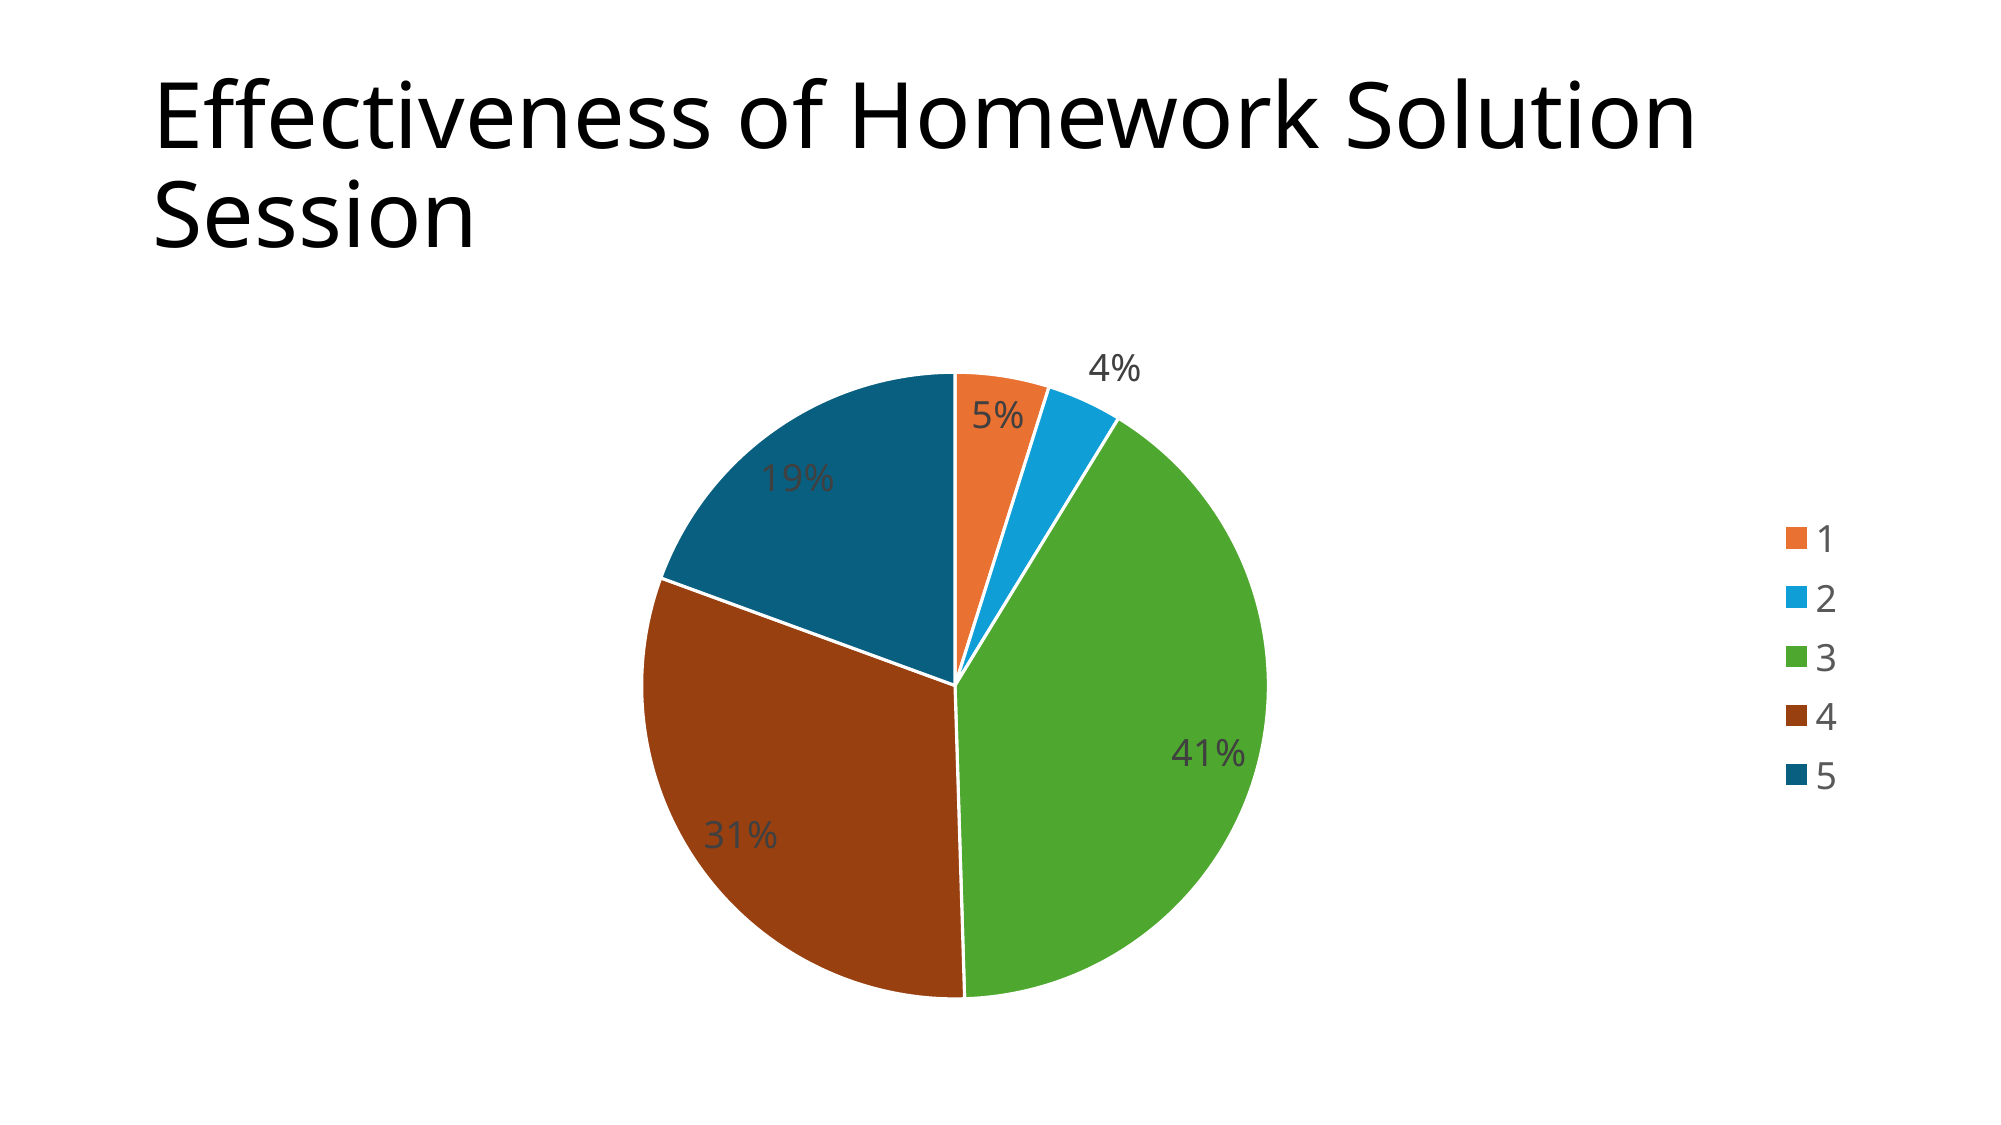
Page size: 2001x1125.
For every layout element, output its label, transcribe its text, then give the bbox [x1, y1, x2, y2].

title Effectiveness of Homework Solution Session [137, 59, 1863, 278]
chart [136, 298, 1863, 1014]
